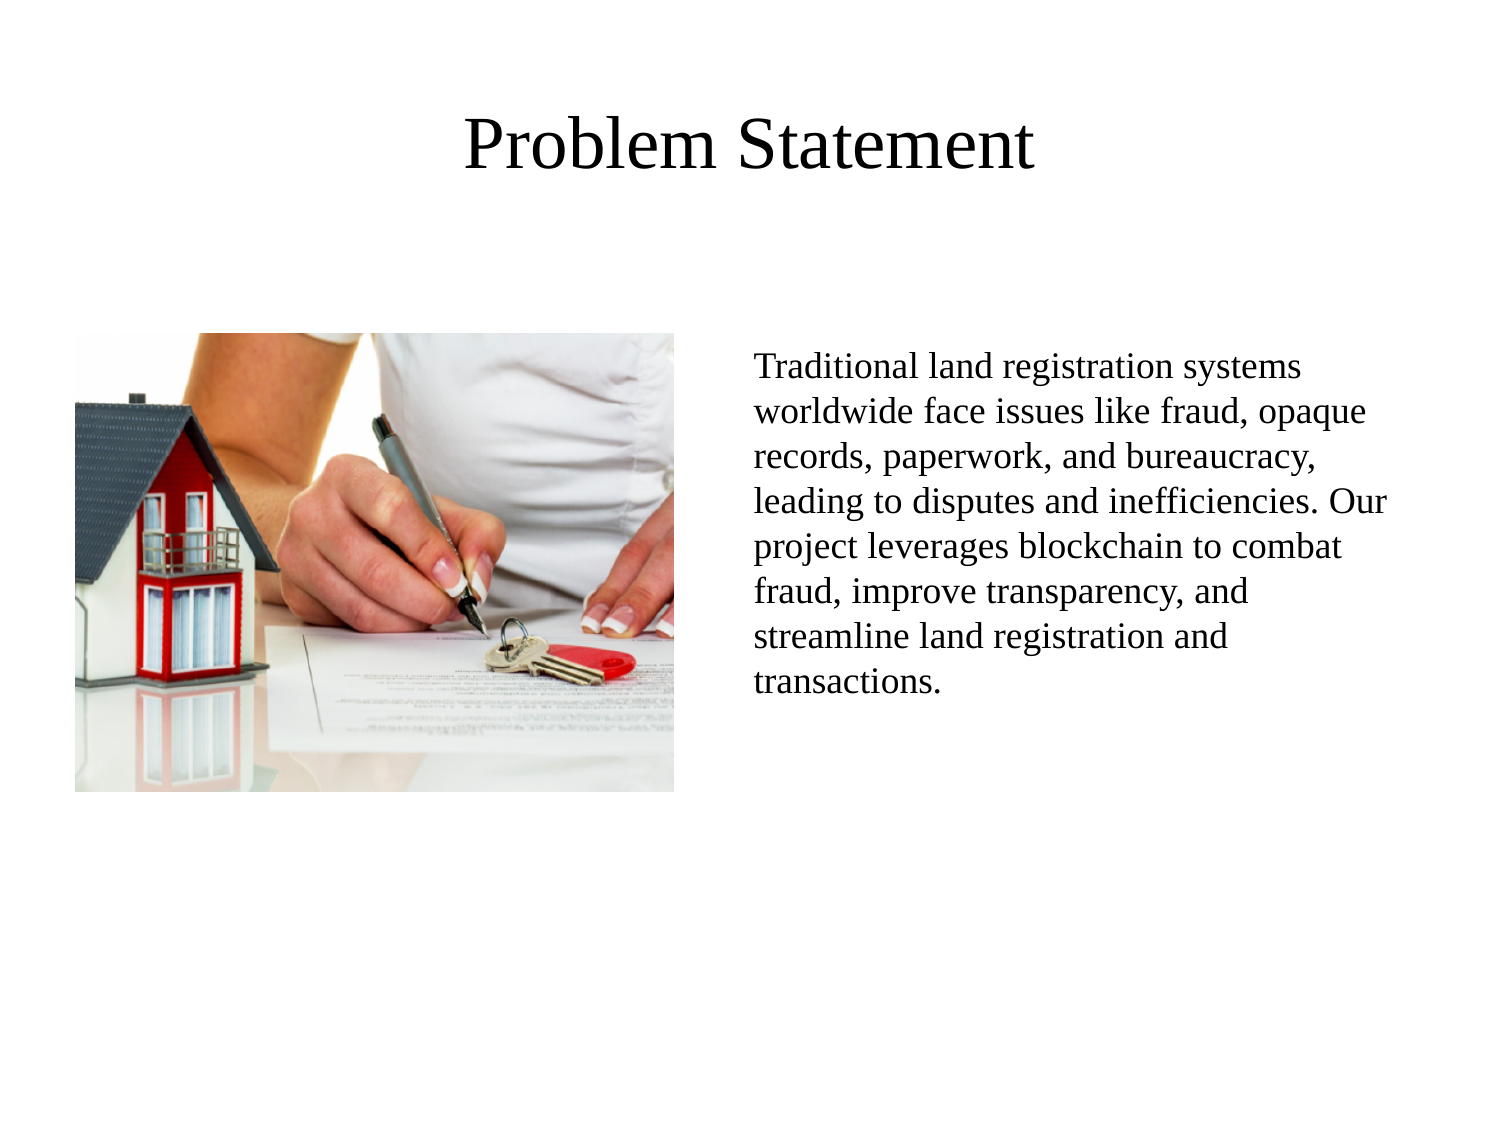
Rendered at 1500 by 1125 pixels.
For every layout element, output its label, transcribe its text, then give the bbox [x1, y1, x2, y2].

picture [74, 333, 674, 792]
list Traditional land registration systems worldwide face issues like fraud, opaque records, paperwork, and bureaucracy, leading to disputes and inefficiencies. Our project leverages blockchain to combat fraud, improve transparency, and streamline land registration and transactions. [738, 333, 1425, 1122]
title Problem Statement [75, 45, 1425, 233]
